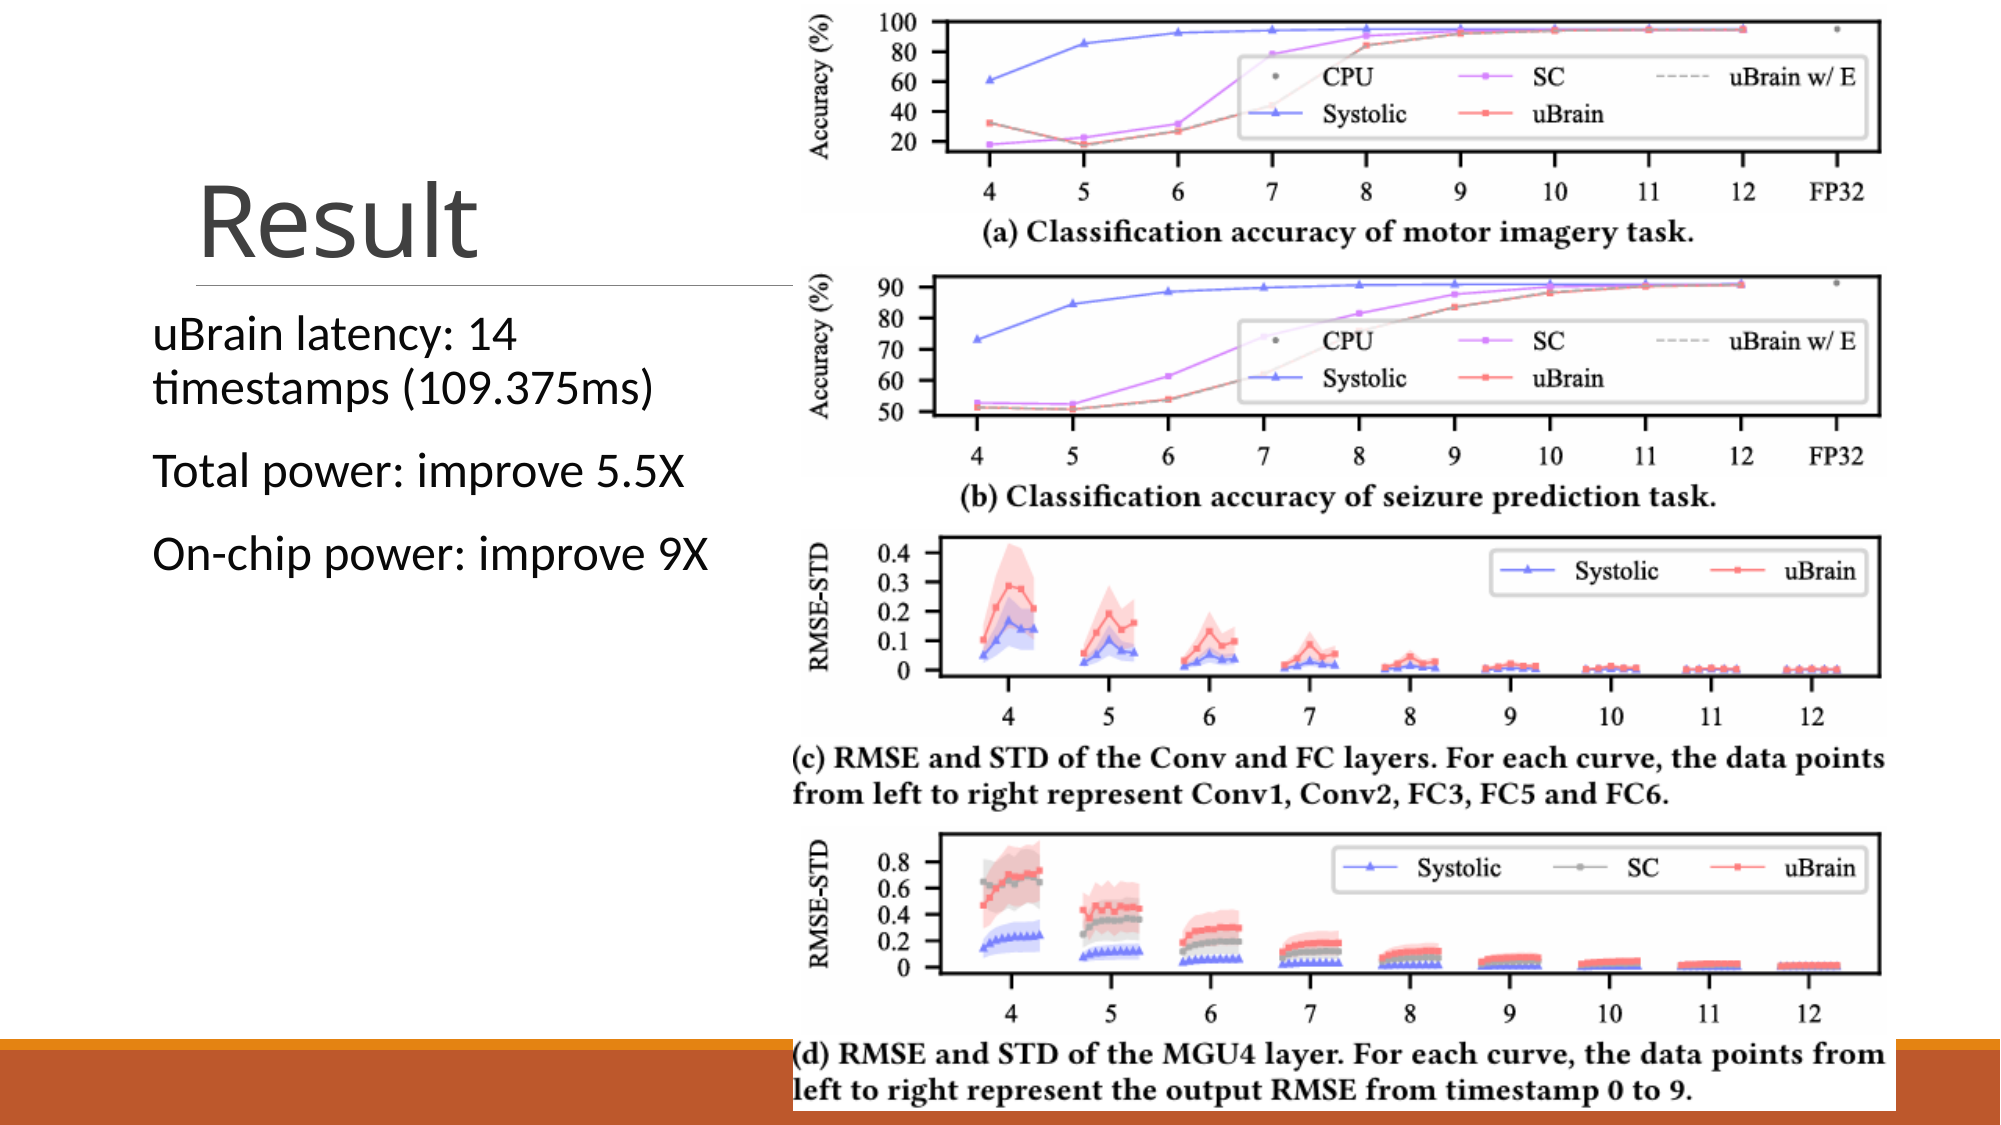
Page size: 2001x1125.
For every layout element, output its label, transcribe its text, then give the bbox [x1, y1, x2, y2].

title Result [180, 47, 790, 285]
list uBrain latency: 14 timestamps (109.375ms) Total power: improve 5.5X On-chip power: improve 9X [137, 299, 726, 1014]
picture [792, 0, 1897, 1111]
